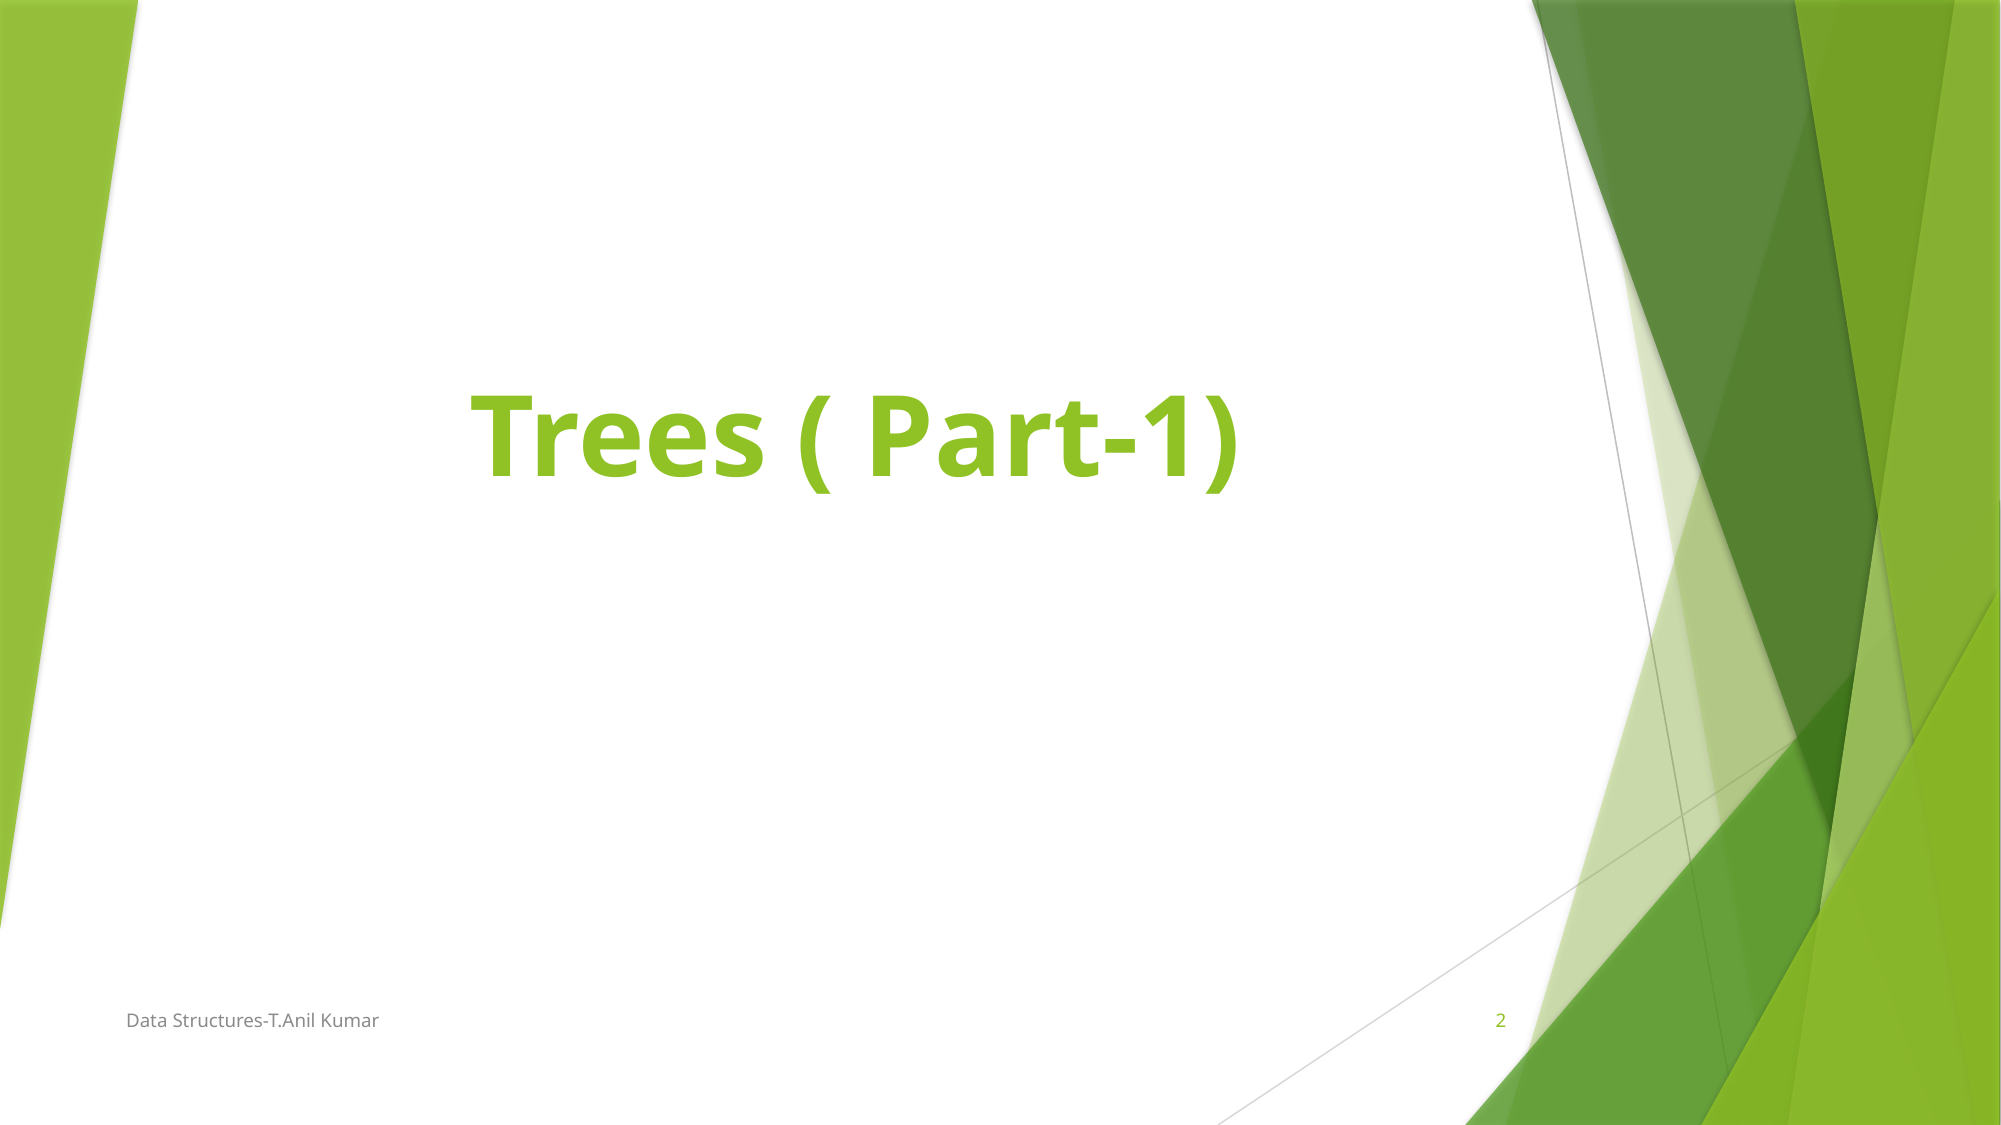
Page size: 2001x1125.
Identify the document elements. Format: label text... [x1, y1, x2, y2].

footer Data Structures-T.Anil Kumar [111, 991, 1145, 1051]
title Trees ( Part-1) [218, 236, 1493, 507]
slide_number 2 [1409, 991, 1522, 1051]
